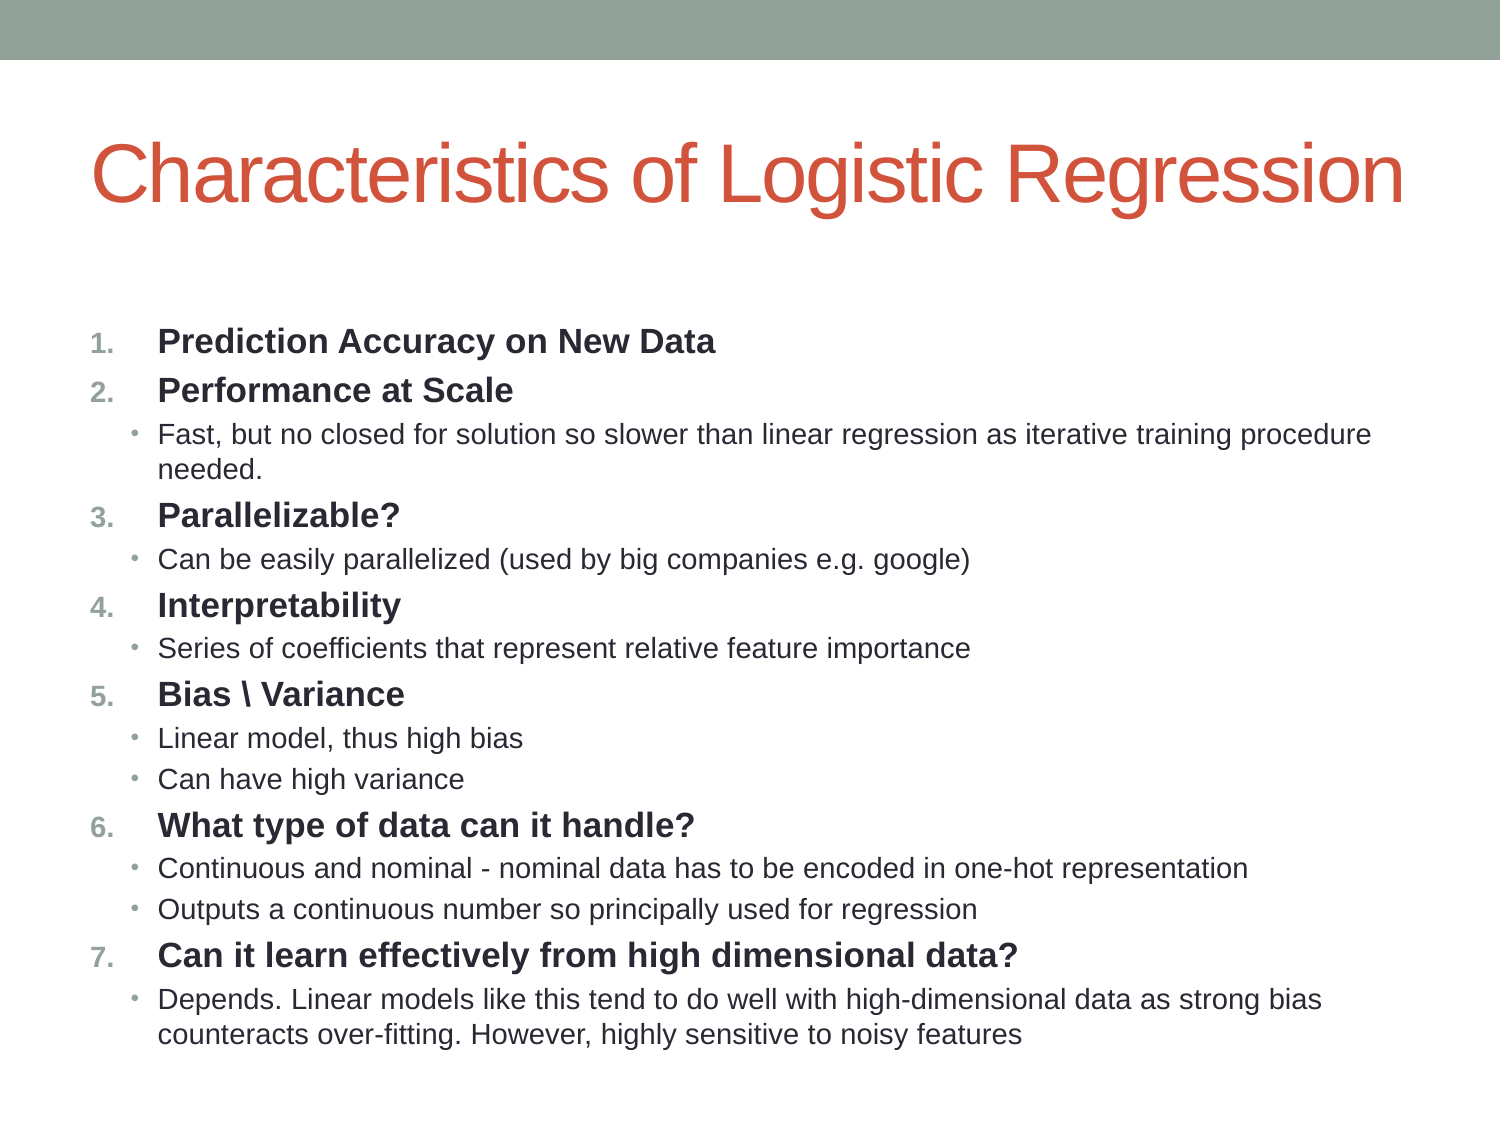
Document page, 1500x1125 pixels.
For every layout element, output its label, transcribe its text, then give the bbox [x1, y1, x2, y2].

list Prediction Accuracy on New Data Performance at Scale Fast, but no closed for solution so slower than linear regression as iterative training procedure needed. Parallelizable? Can be easily parallelized (used by big companies e.g. google) Interpretability Series of coefficients that represent relative feature importance Bias \ Variance Linear model, thus high bias Can have high variance What type of data can it handle? Continuous and nominal - nominal data has to be encoded in one-hot representation Outputs a continuous number so principally used for regression Can it learn effectively from high dimensional data? Depends. Linear models like this tend to do well with high-dimensional data as strong bias counteracts over-fitting. However, highly sensitive to noisy features [75, 262, 1425, 1063]
title Characteristics of Logistic Regression [75, 87, 1425, 250]
